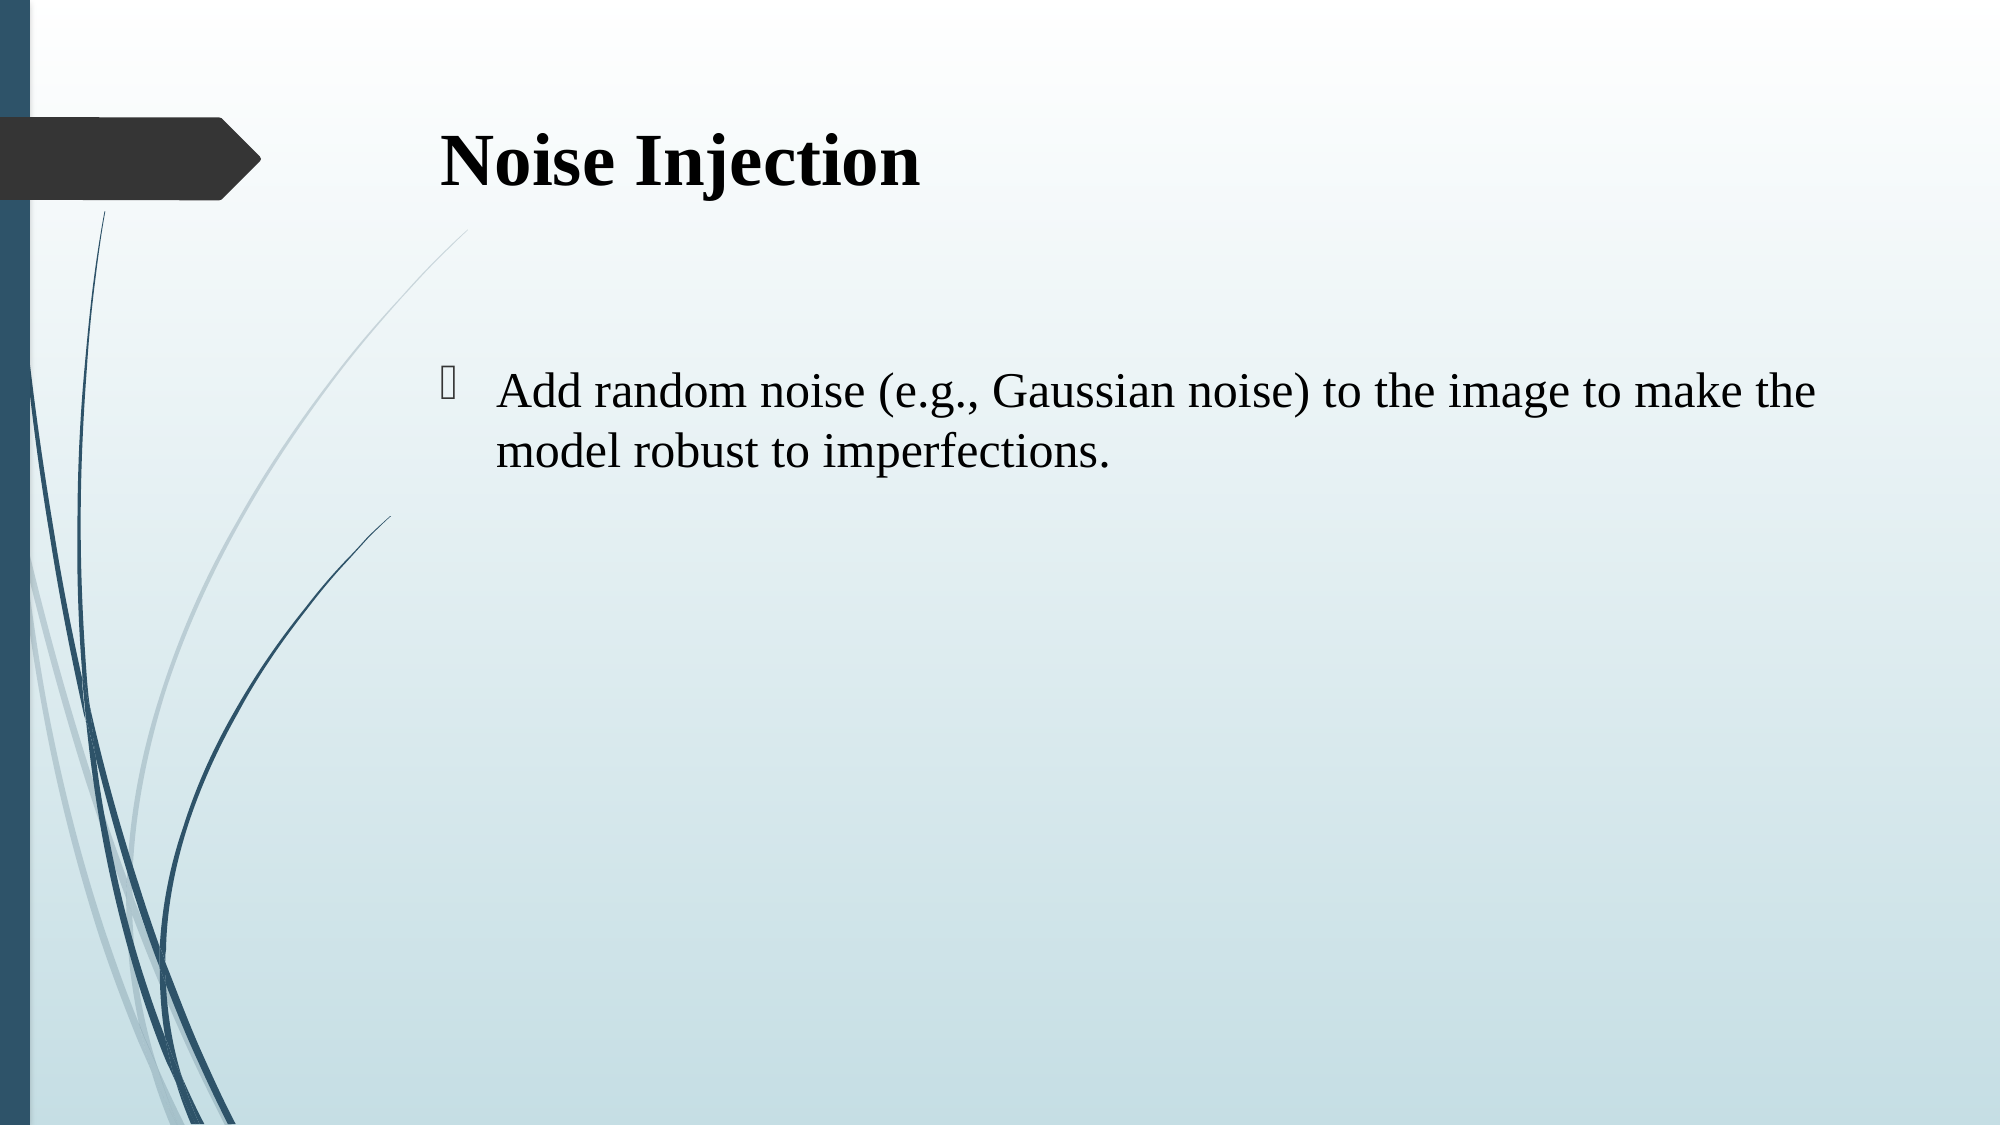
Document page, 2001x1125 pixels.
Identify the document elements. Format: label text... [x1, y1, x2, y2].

list Add random noise (e.g., Gaussian noise) to the image to make the model robust to imperfections. [424, 350, 1888, 970]
title Noise Injection [425, 102, 1888, 313]
